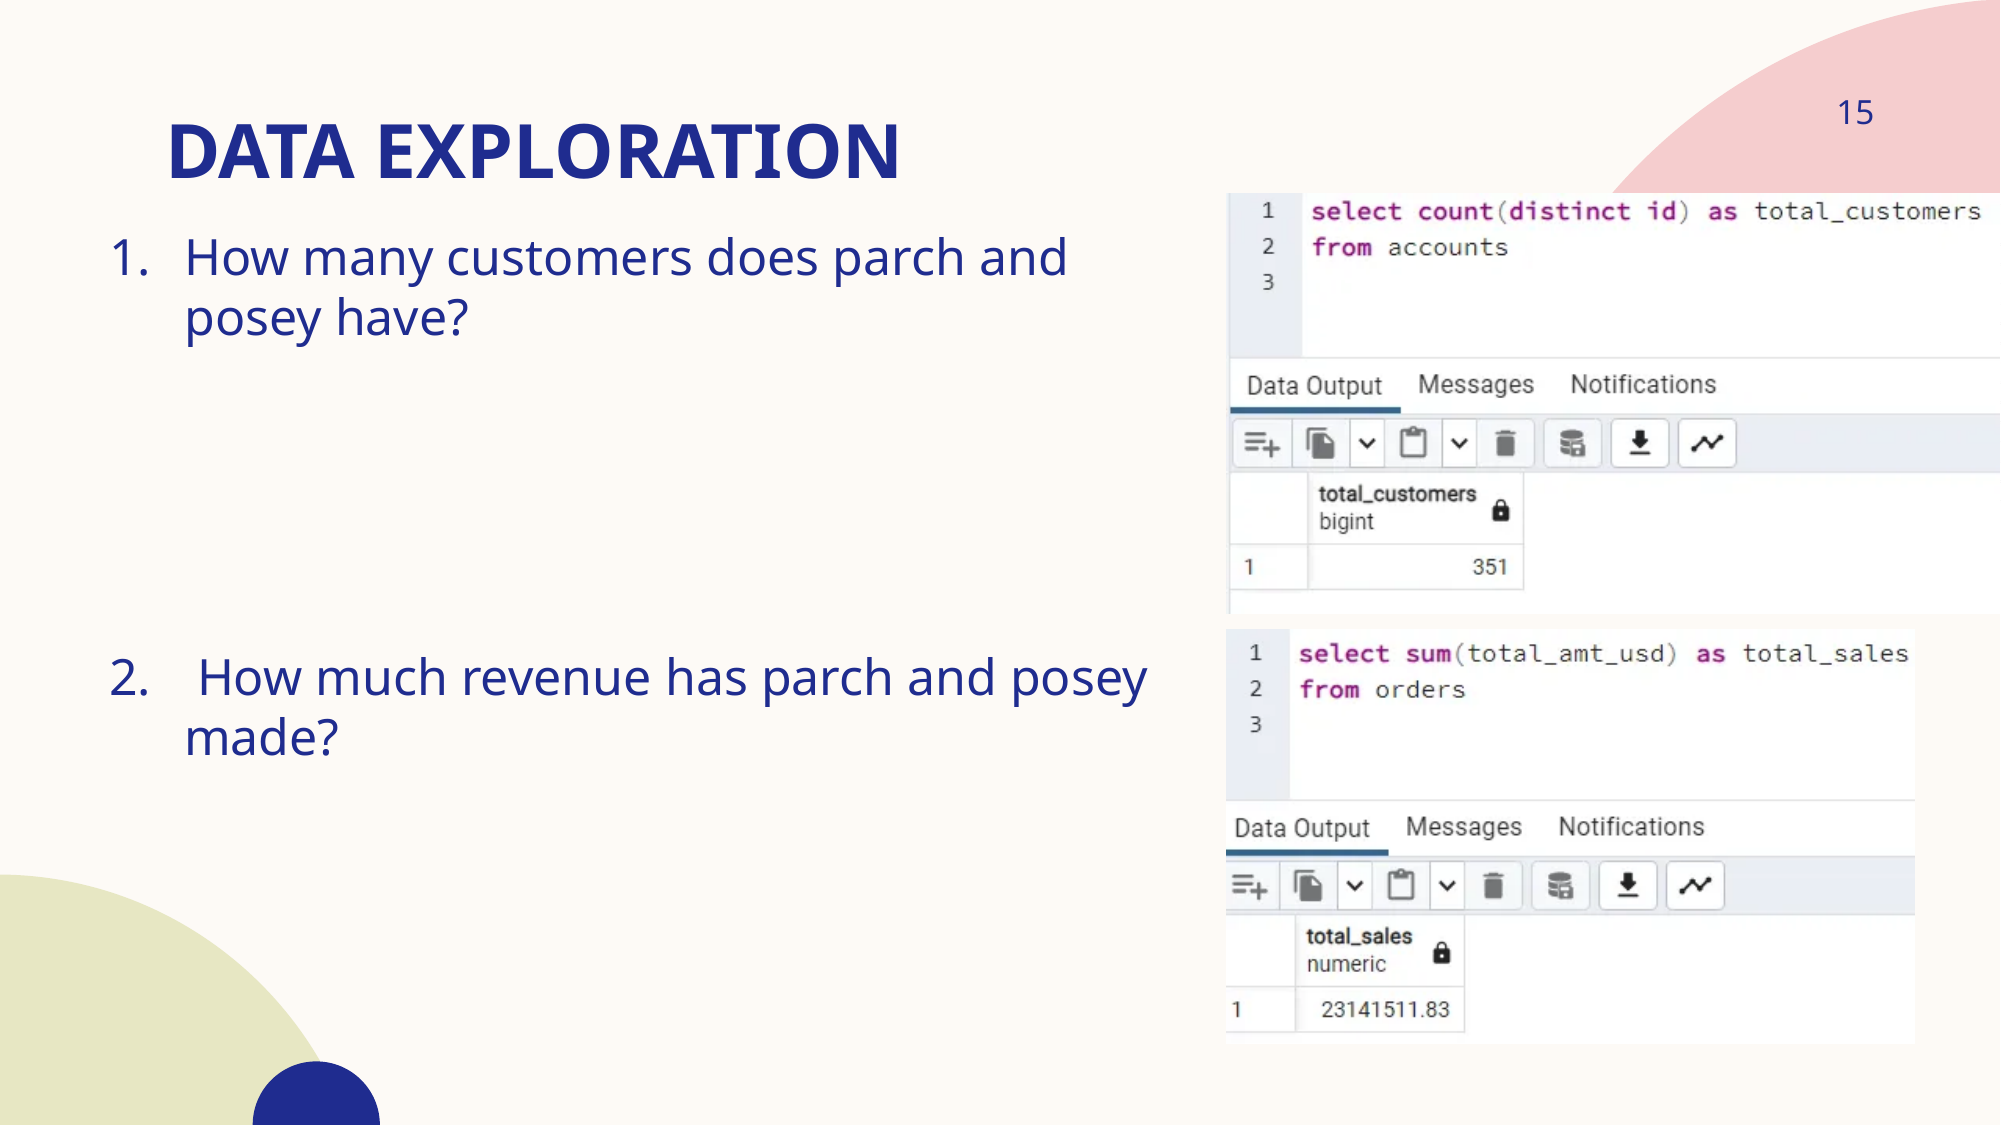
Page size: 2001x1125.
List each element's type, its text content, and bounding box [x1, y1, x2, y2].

slide_number 15 [1712, 75, 1875, 153]
title Data exploration [150, 27, 1437, 194]
picture [1226, 193, 2001, 614]
picture [1226, 629, 1915, 1044]
list How many customers does parch and posey have? How much revenue has parch and posey made? [94, 225, 1227, 914]
